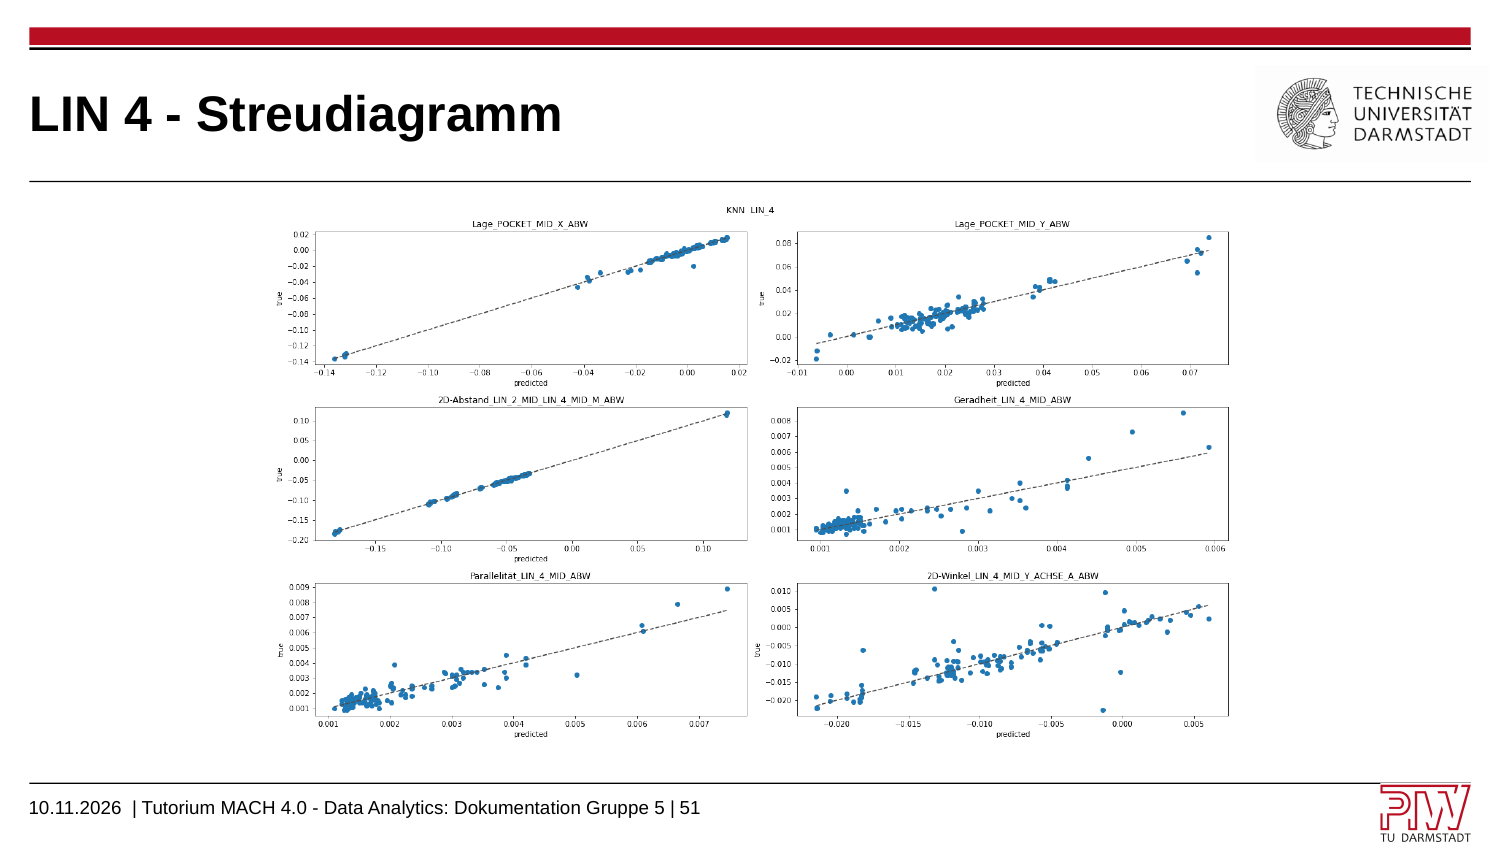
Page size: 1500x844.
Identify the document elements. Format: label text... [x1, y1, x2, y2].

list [264, 194, 1236, 746]
title LIN 4 - Streudiagramm [29, 60, 1149, 164]
picture [1255, 65, 1490, 162]
picture [1380, 783, 1471, 844]
